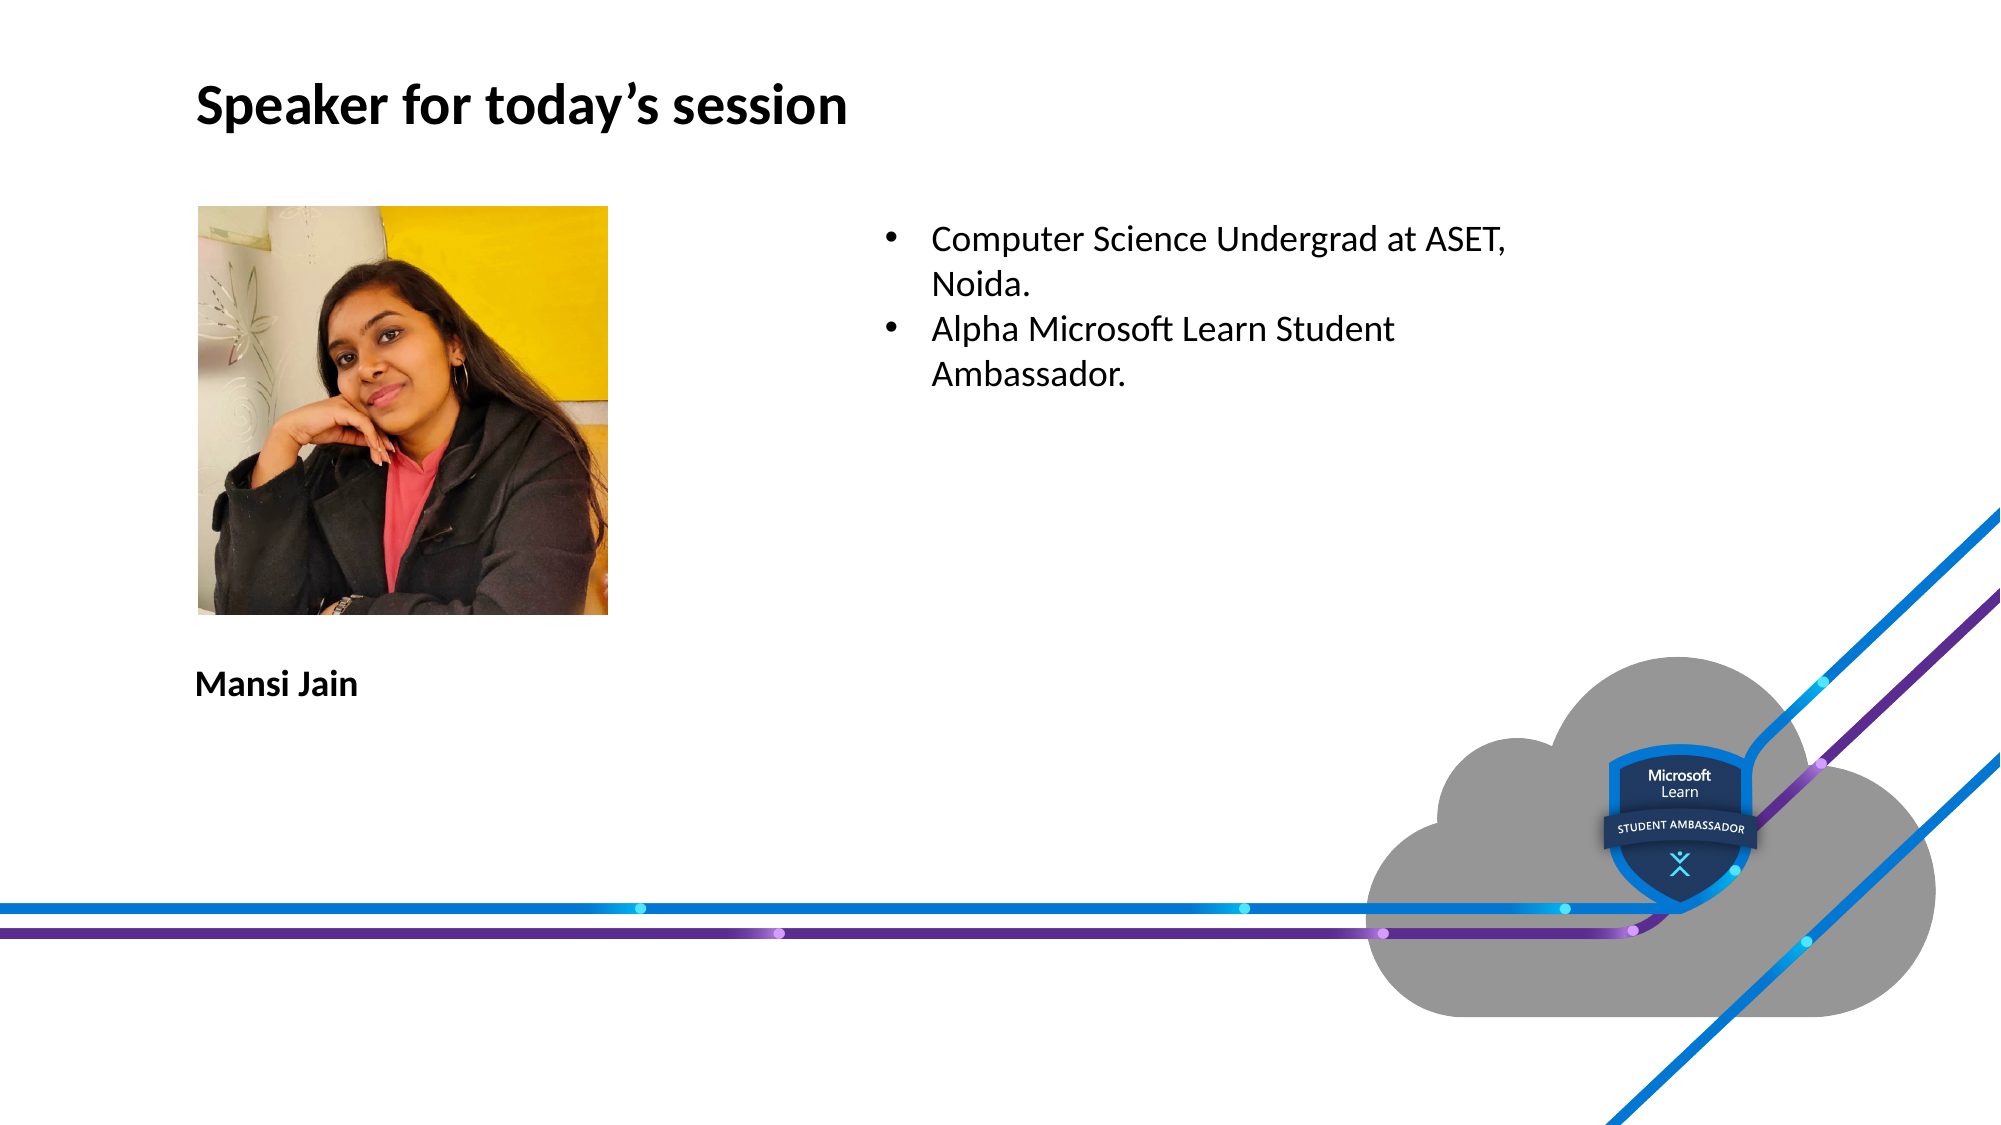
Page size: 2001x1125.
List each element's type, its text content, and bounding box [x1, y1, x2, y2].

text_box Computer Science Undergrad at ASET, Noida. Alpha Microsoft Learn Student Ambassador. [869, 206, 1571, 491]
text_box Speaker for today’s session [155, 58, 1469, 144]
text_box Mansi Jain [179, 651, 811, 751]
picture [0, 206, 2000, 1125]
